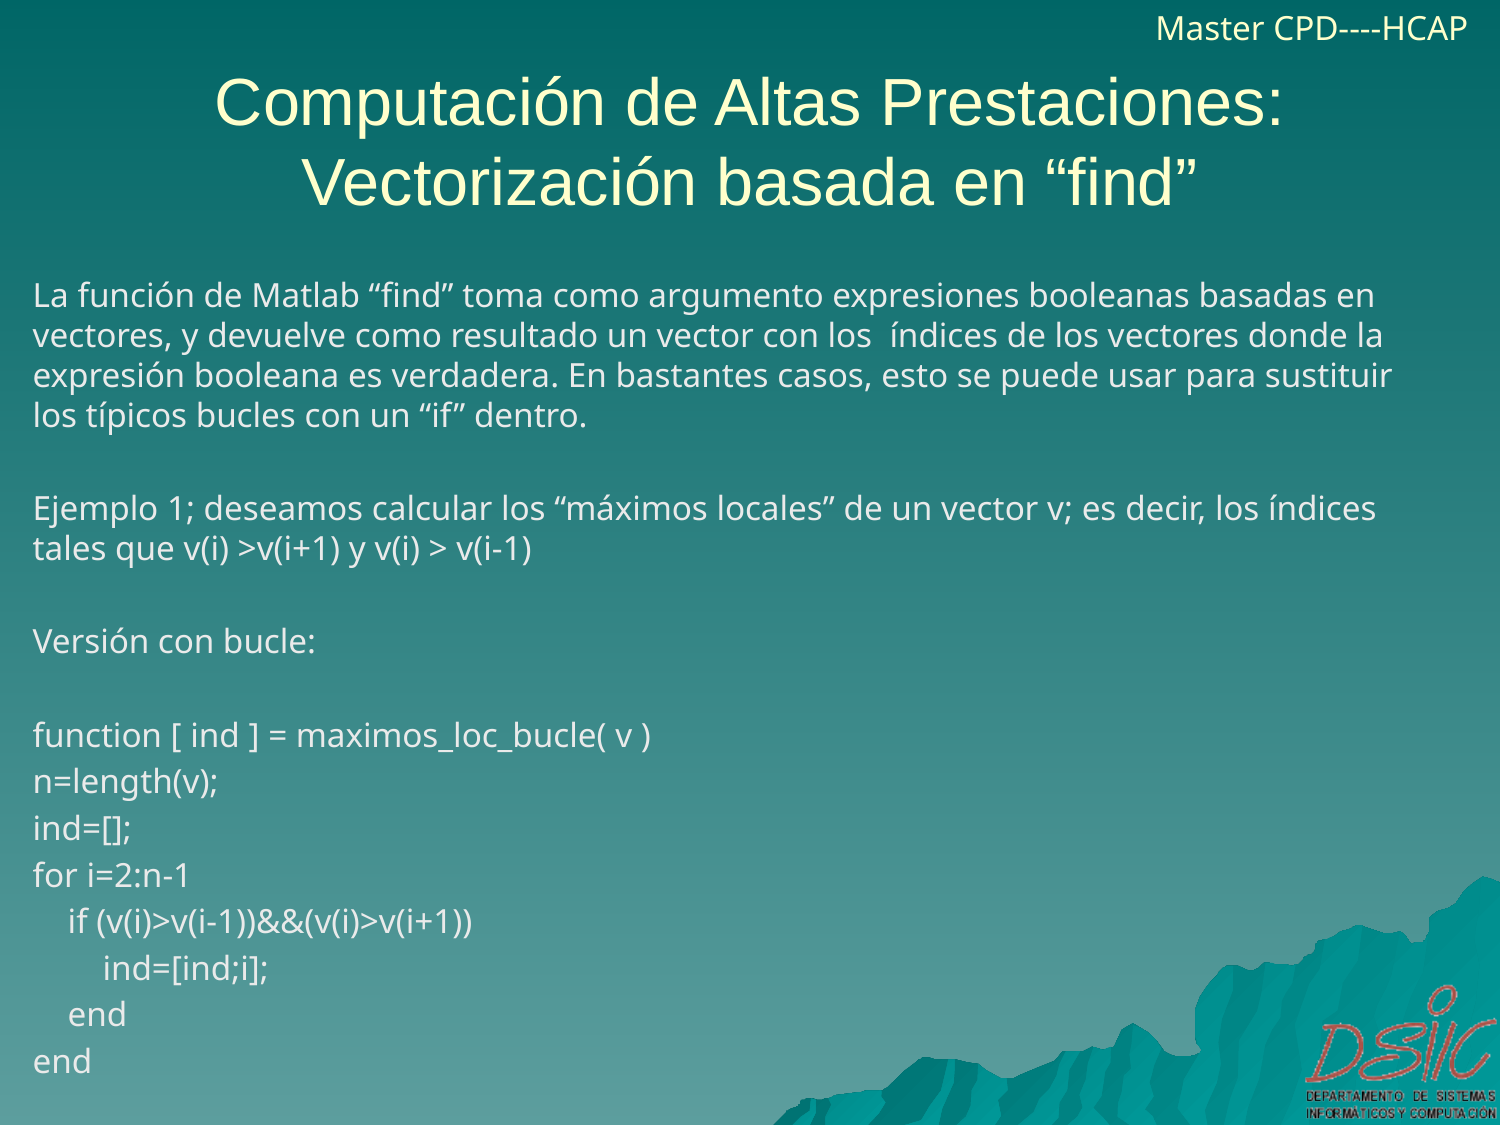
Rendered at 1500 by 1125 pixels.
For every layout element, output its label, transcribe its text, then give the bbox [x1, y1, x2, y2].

list La función de Matlab “find” toma como argumento expresiones booleanas basadas en vectores, y devuelve como resultado un vector con los índices de los vectores donde la expresión booleana es verdadera. En bastantes casos, esto se puede usar para sustituir los típicos bucles con un “if” dentro. Ejemplo 1; deseamos calcular los “máximos locales” de un vector v; es decir, los índices tales que v(i) >v(i+1) y v(i) > v(i-1) Versión con bucle: function [ ind ] = maximos_loc_bucle( v ) n=length(v); ind=[]; for i=2:n-1 if (v(i)>v(i-1))&&(v(i)>v(i+1)) ind=[ind;i]; end end [17, 267, 1414, 1011]
picture [1304, 979, 1500, 1125]
title Computación de Altas Prestaciones: Vectorización basada en “find” [75, 45, 1425, 233]
